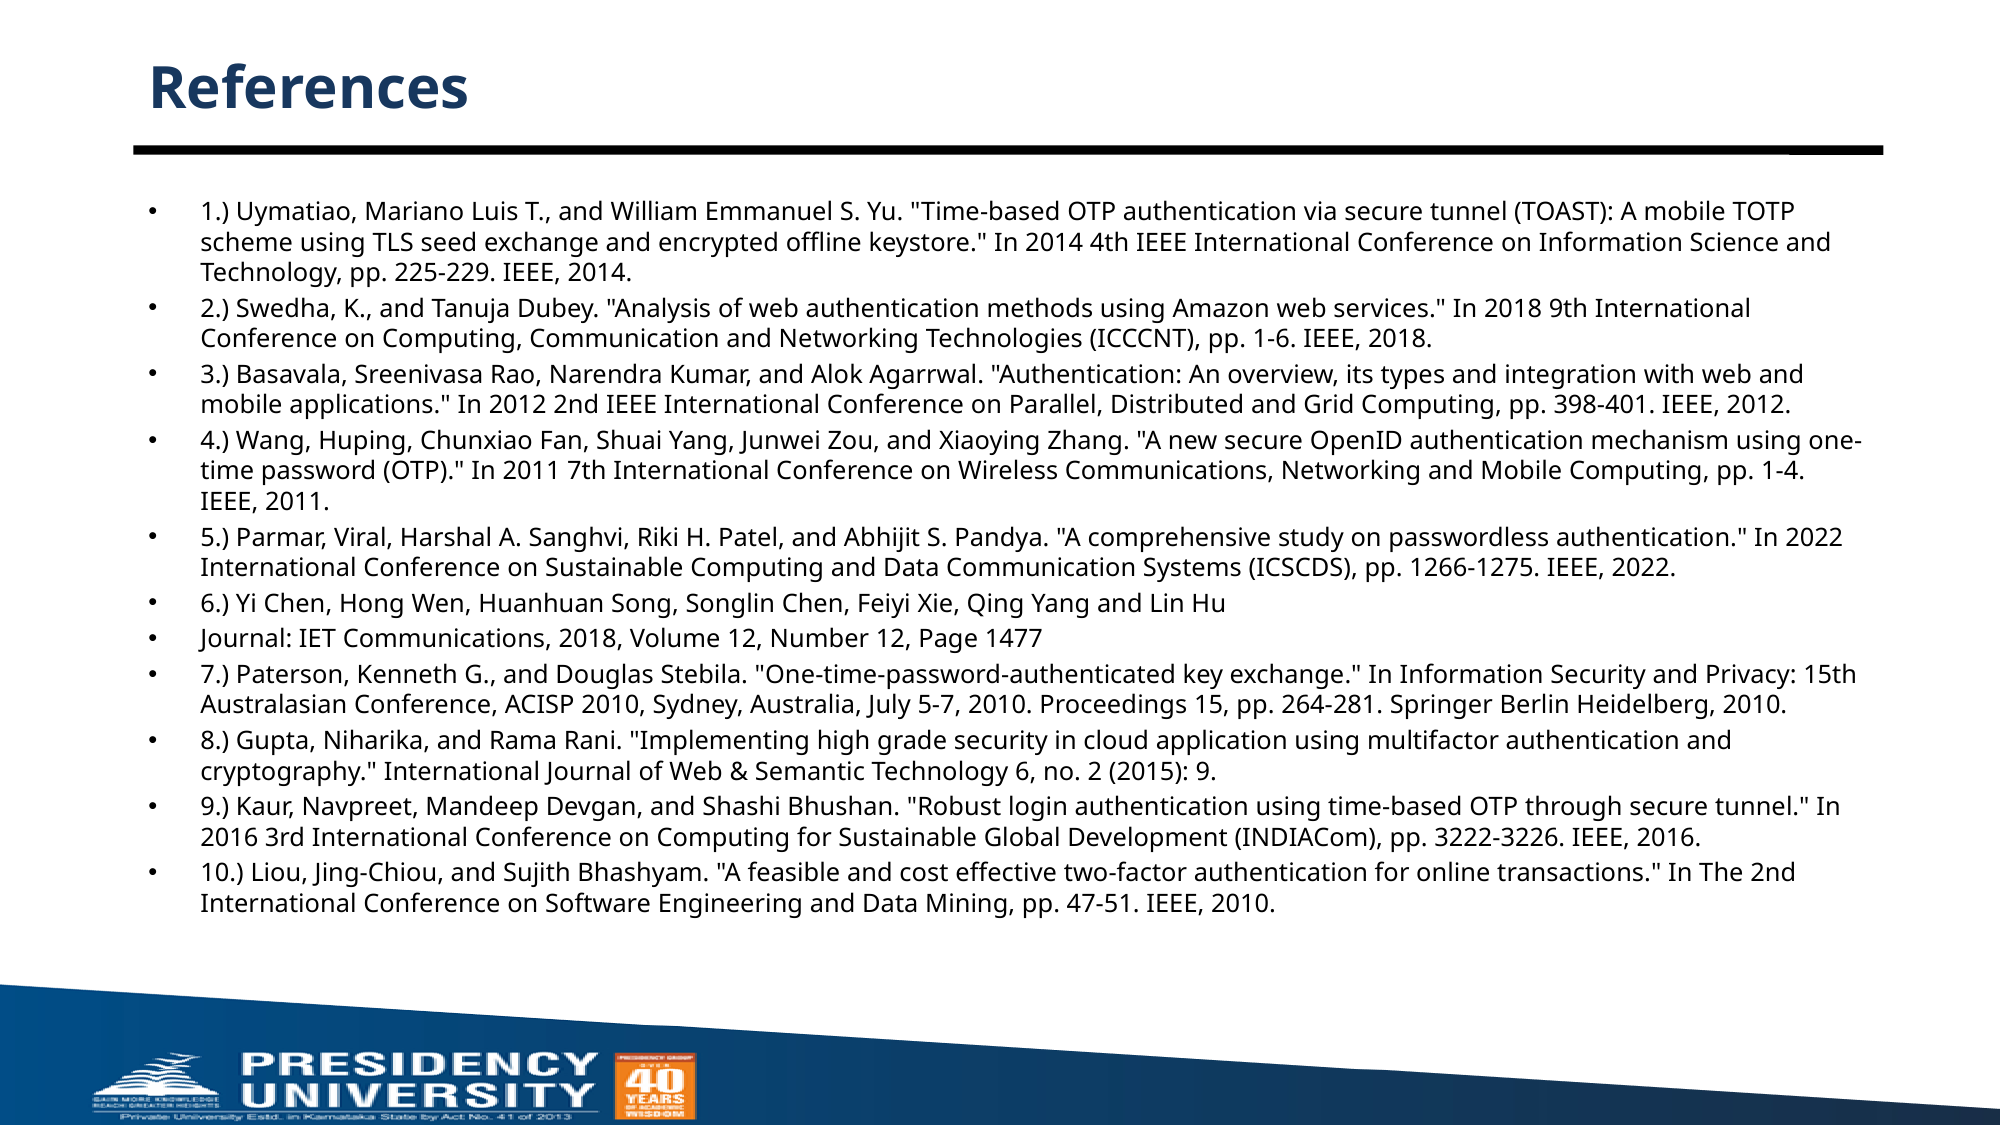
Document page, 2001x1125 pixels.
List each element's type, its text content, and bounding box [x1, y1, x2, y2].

picture [0, 982, 2000, 1125]
title References [133, 45, 1884, 125]
list 1.) Uymatiao, Mariano Luis T., and William Emmanuel S. Yu. "Time-based OTP authentication via secure tunnel (TOAST): A mobile TOTP scheme using TLS seed exchange and encrypted offline keystore." In 2014 4th IEEE International Conference on Information Science and Technology, pp. 225-229. IEEE, 2014. 2.) Swedha, K., and Tanuja Dubey. "Analysis of web authentication methods using Amazon web services." In 2018 9th International Conference on Computing, Communication and Networking Technologies (ICCCNT), pp. 1-6. IEEE, 2018. 3.) Basavala, Sreenivasa Rao, Narendra Kumar, and Alok Agarrwal. "Authentication: An overview, its types and integration with web and mobile applications." In 2012 2nd IEEE International Conference on Parallel, Distributed and Grid Computing, pp. 398-401. IEEE, 2012. 4.) Wang, Huping, Chunxiao Fan, Shuai Yang, Junwei Zou, and Xiaoying Zhang. "A new secure OpenID authentication mechanism using one-time password (OTP)." In 2011 7th International Conference on Wireless Communications, Networking and Mobile Computing, pp. 1-4. IEEE, 2011. 5.) Parmar, Viral, Harshal A. Sanghvi, Riki H. Patel, and Abhijit S. Pandya. "A comprehensive study on passwordless authentication." In 2022 International Conference on Sustainable Computing and Data Communication Systems (ICSCDS), pp. 1266-1275. IEEE, 2022. 6.) Yi Chen, Hong Wen, Huanhuan Song, Songlin Chen, Feiyi Xie, Qing Yang and Lin Hu Journal: IET Communications, 2018, Volume 12, Number 12, Page 1477 7.) Paterson, Kenneth G., and Douglas Stebila. "One-time-password-authenticated key exchange." In Information Security and Privacy: 15th Australasian Conference, ACISP 2010, Sydney, Australia, July 5-7, 2010. Proceedings 15, pp. 264-281. Springer Berlin Heidelberg, 2010. 8.) Gupta, Niharika, and Rama Rani. "Implementing high grade security in cloud application using multifactor authentication and cryptography." International Journal of Web & Semantic Technology 6, no. 2 (2015): 9. 9.) Kaur, Navpreet, Mandeep Devgan, and Shashi Bhushan. "Robust login authentication using time-based OTP through secure tunnel." In 2016 3rd International Conference on Computing for Sustainable Global Development (INDIACom), pp. 3222-3226. IEEE, 2016. 10.) Liou, Jing-Chiou, and Sujith Bhashyam. "A feasible and cost effective two-factor authentication for online transactions." In The 2nd International Conference on Software Engineering and Data Mining, pp. 47-51. IEEE, 2010. [133, 187, 1884, 1000]
